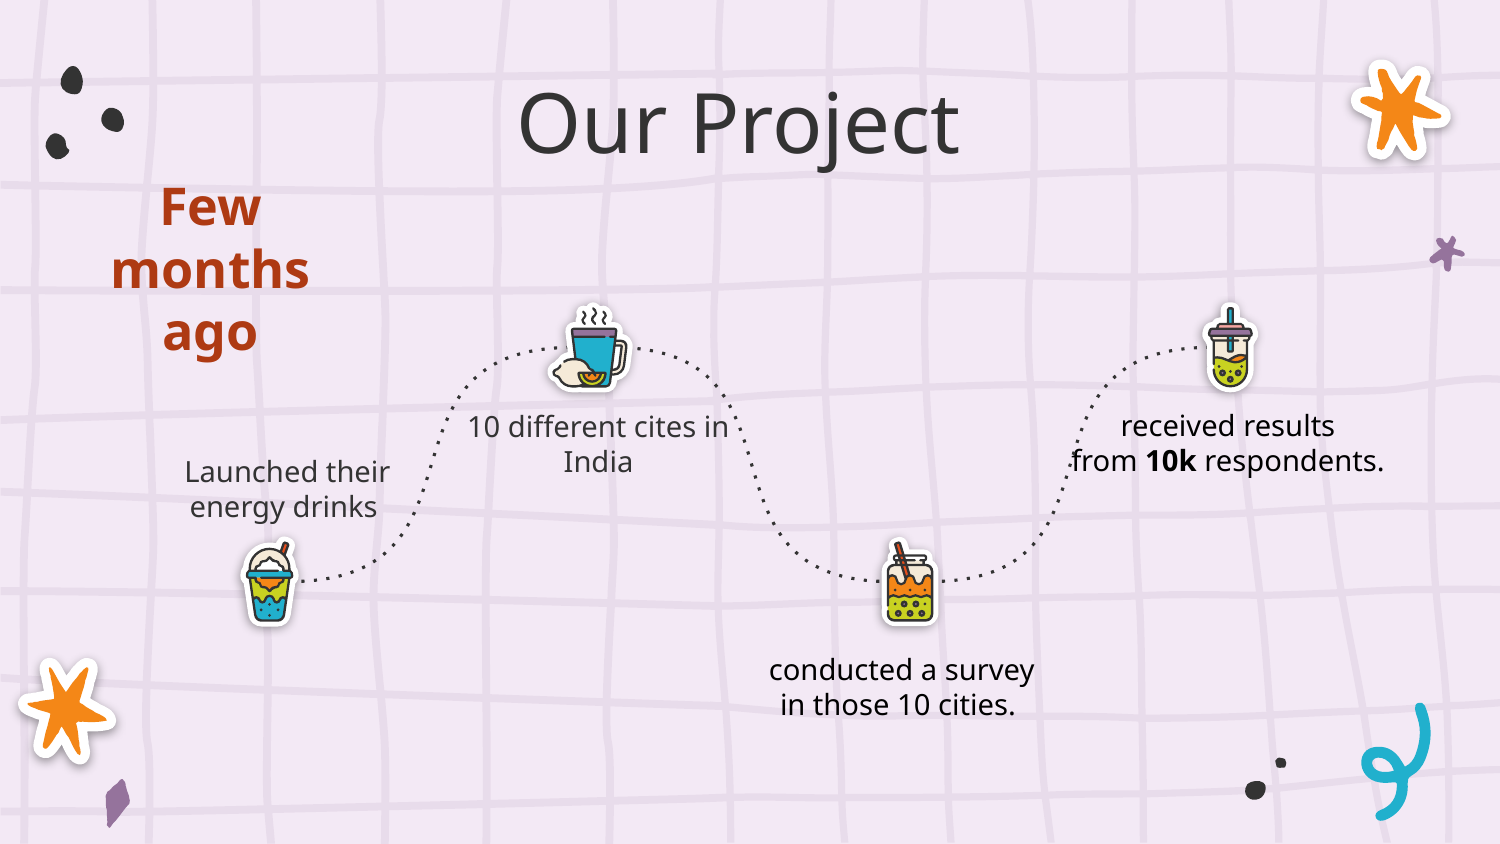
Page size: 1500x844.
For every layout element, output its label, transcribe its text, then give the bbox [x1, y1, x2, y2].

title Our Project [118, 72, 1382, 167]
text_box received results from 10k respondents. [1216, 397, 1448, 522]
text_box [239, 536, 300, 627]
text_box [1201, 302, 1259, 393]
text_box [612, 347, 891, 582]
text_box conducted a survey in those 10 cities. [750, 642, 1054, 732]
text_box Few months ago [41, 232, 380, 302]
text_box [929, 347, 1212, 582]
text_box 10 different cites in India [579, 401, 607, 488]
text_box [881, 536, 939, 627]
text_box Launched their energy drinks [135, 444, 283, 534]
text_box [546, 302, 634, 393]
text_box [288, 347, 574, 582]
